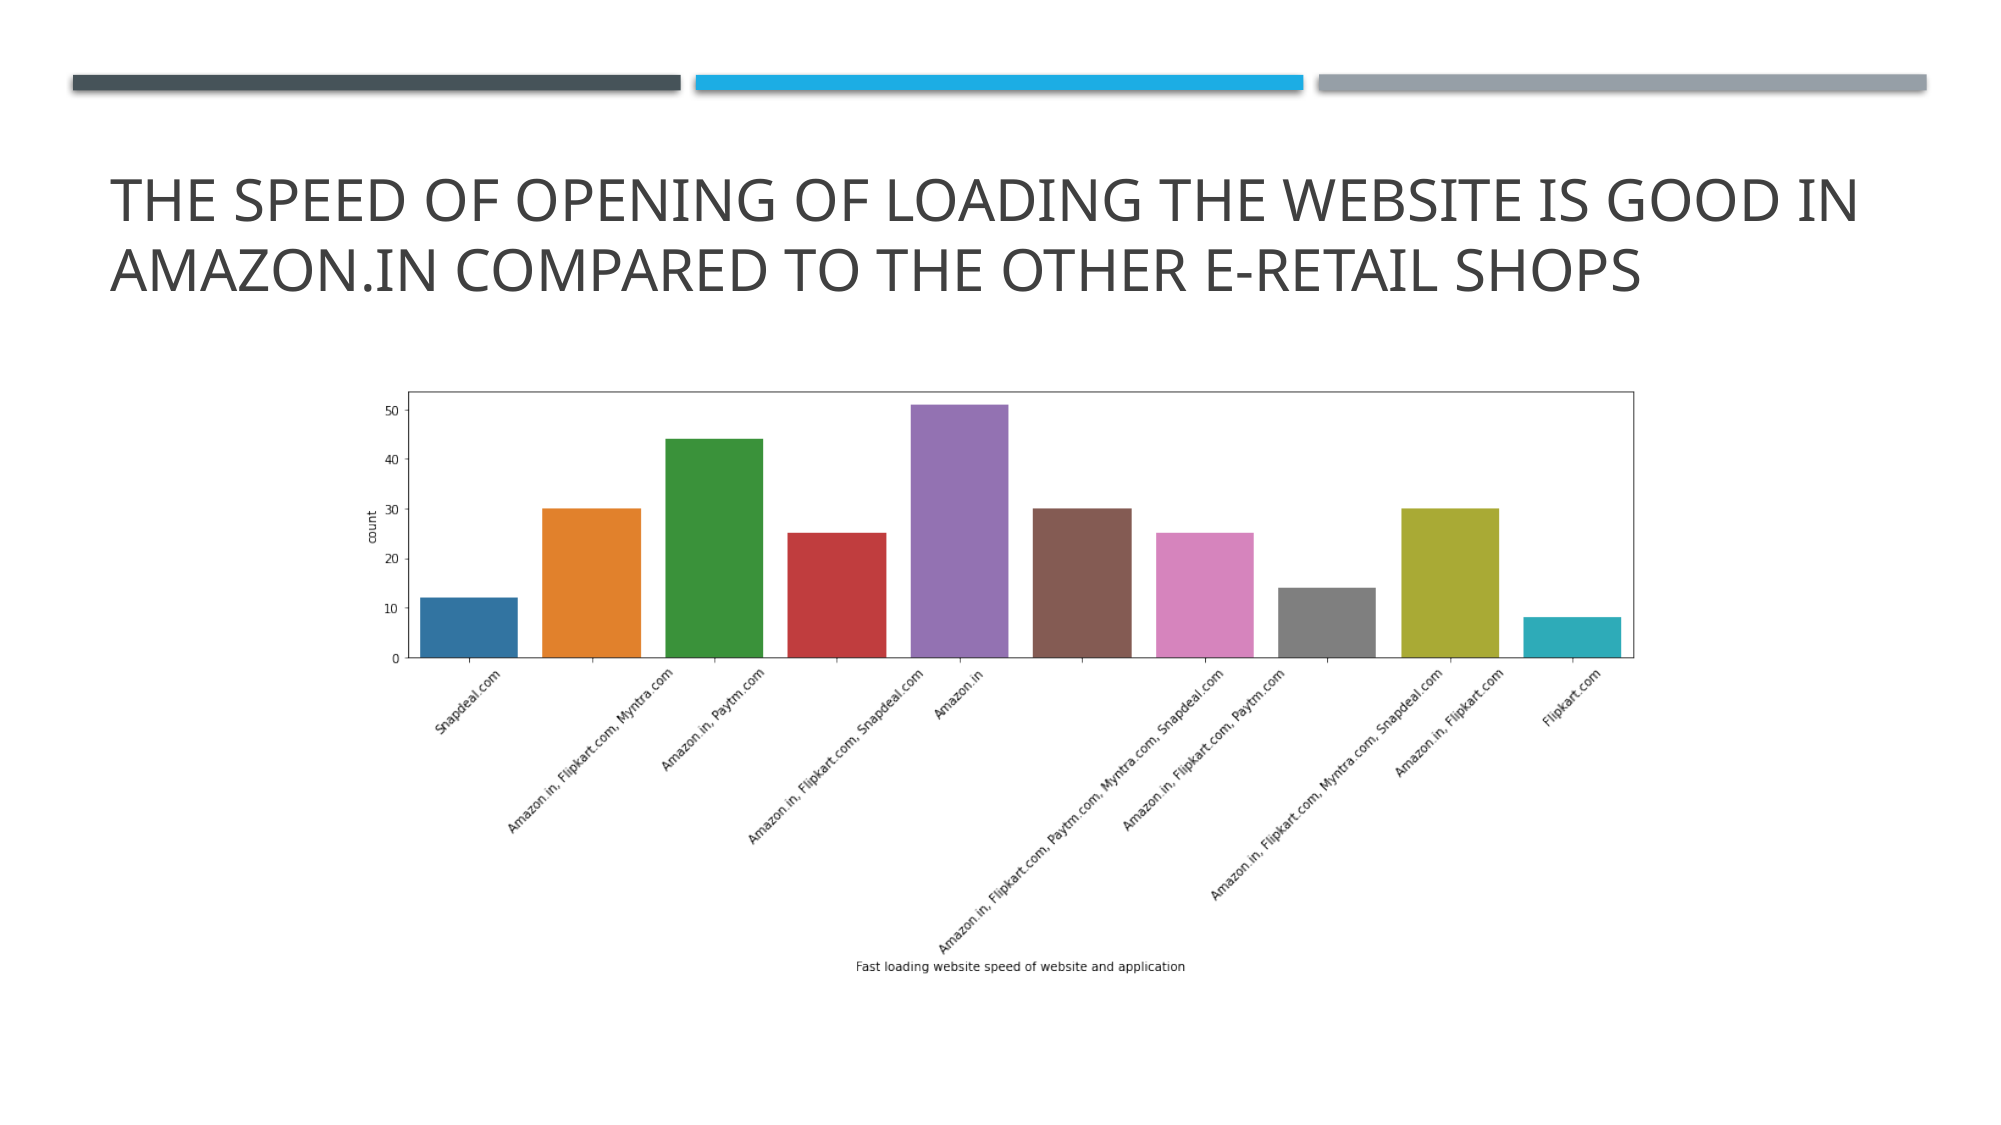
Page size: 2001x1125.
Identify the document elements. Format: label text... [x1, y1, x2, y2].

title the speed of opening of loading the website is good in amazon.in compared to the other e-retail shops [95, 115, 1905, 311]
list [358, 383, 1642, 981]
